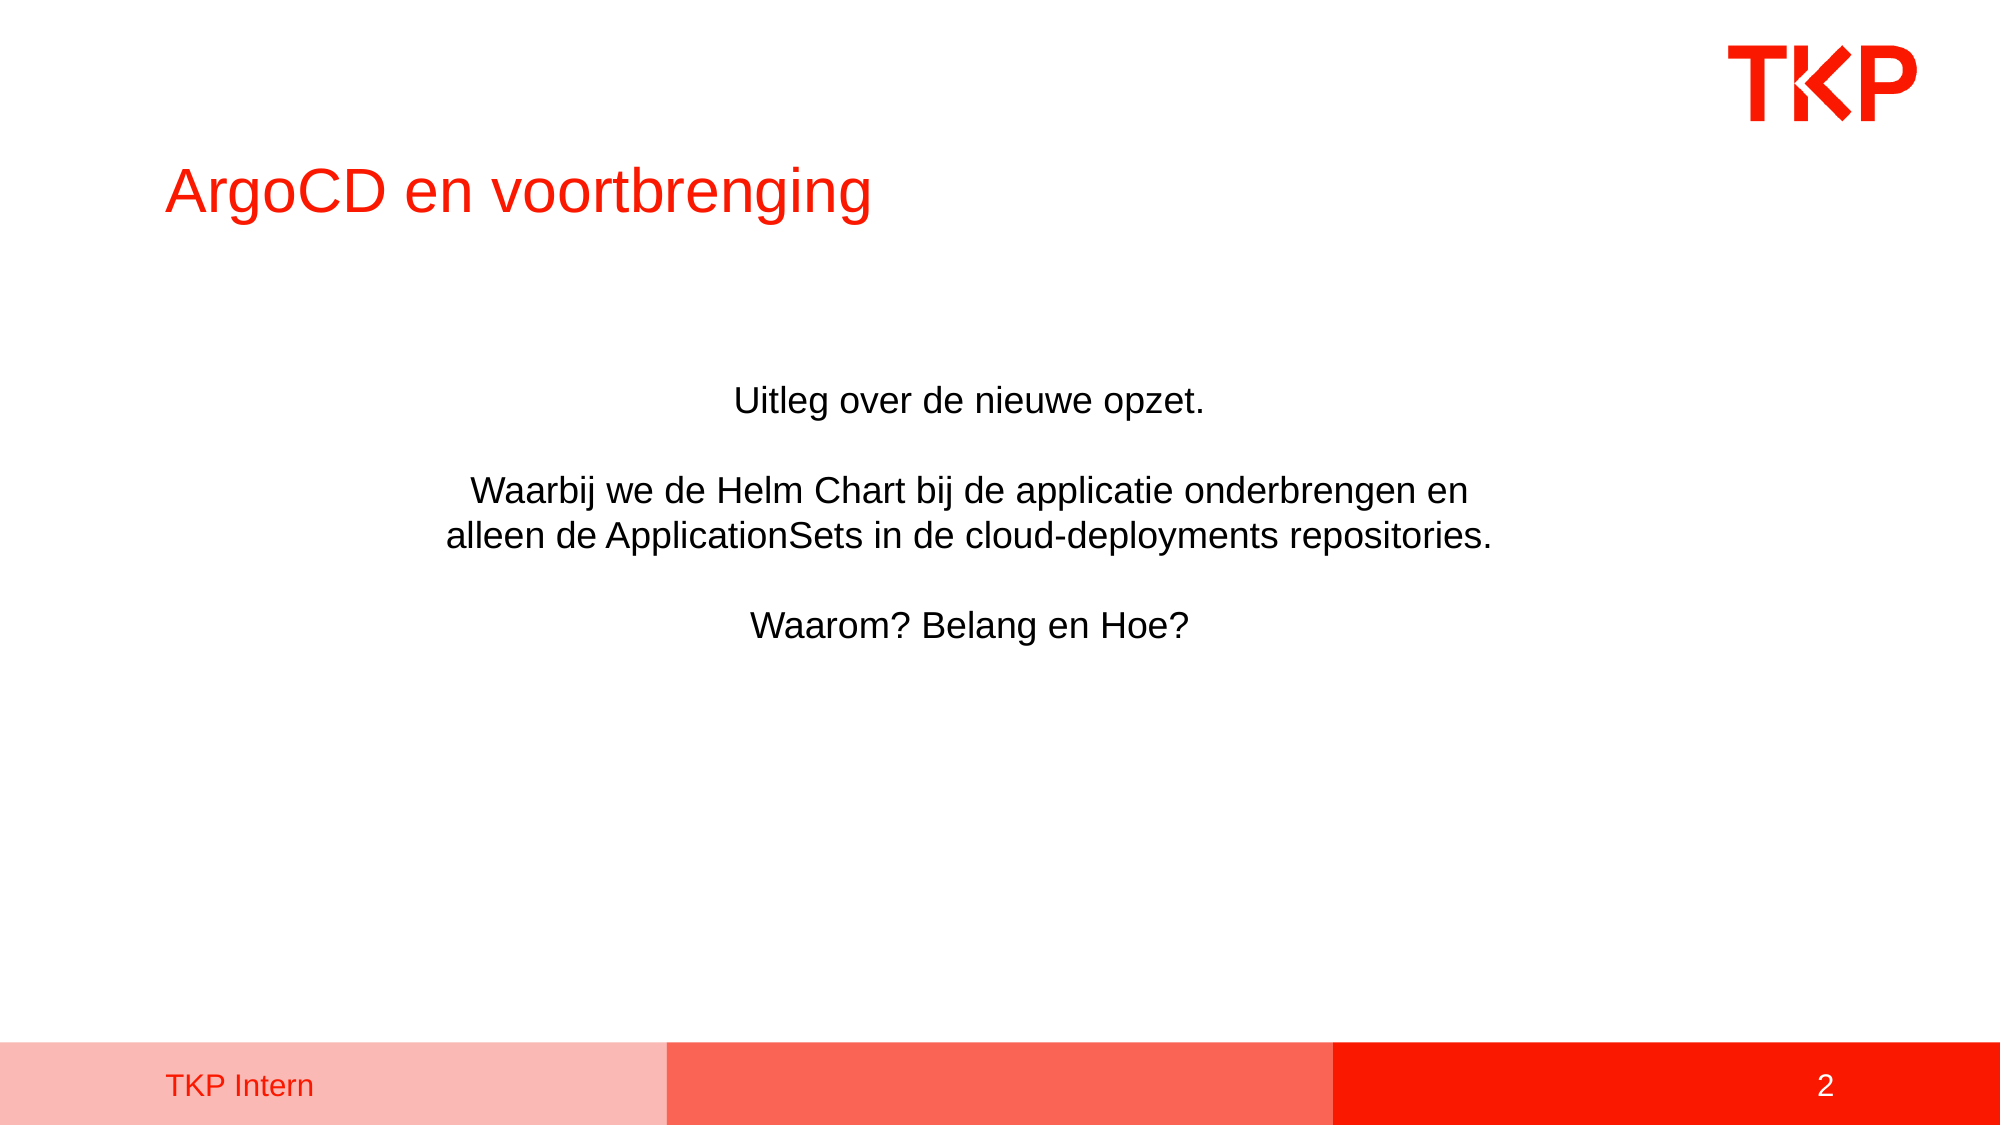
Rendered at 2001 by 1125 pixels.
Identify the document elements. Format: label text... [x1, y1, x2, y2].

slide_number 2 [1771, 1042, 1835, 1125]
footer TKP Intern [165, 1042, 667, 1125]
title ArgoCD en voortbrenging [165, 149, 1835, 230]
picture [1719, 0, 2000, 126]
text_box Uitleg over de nieuwe opzet. Waarbij we de Helm Chart bij de applicatie onderbrengen en alleen de ApplicationSets in de cloud-deployments repositories. Waarom? Belang en Hoe? [286, 368, 1653, 698]
